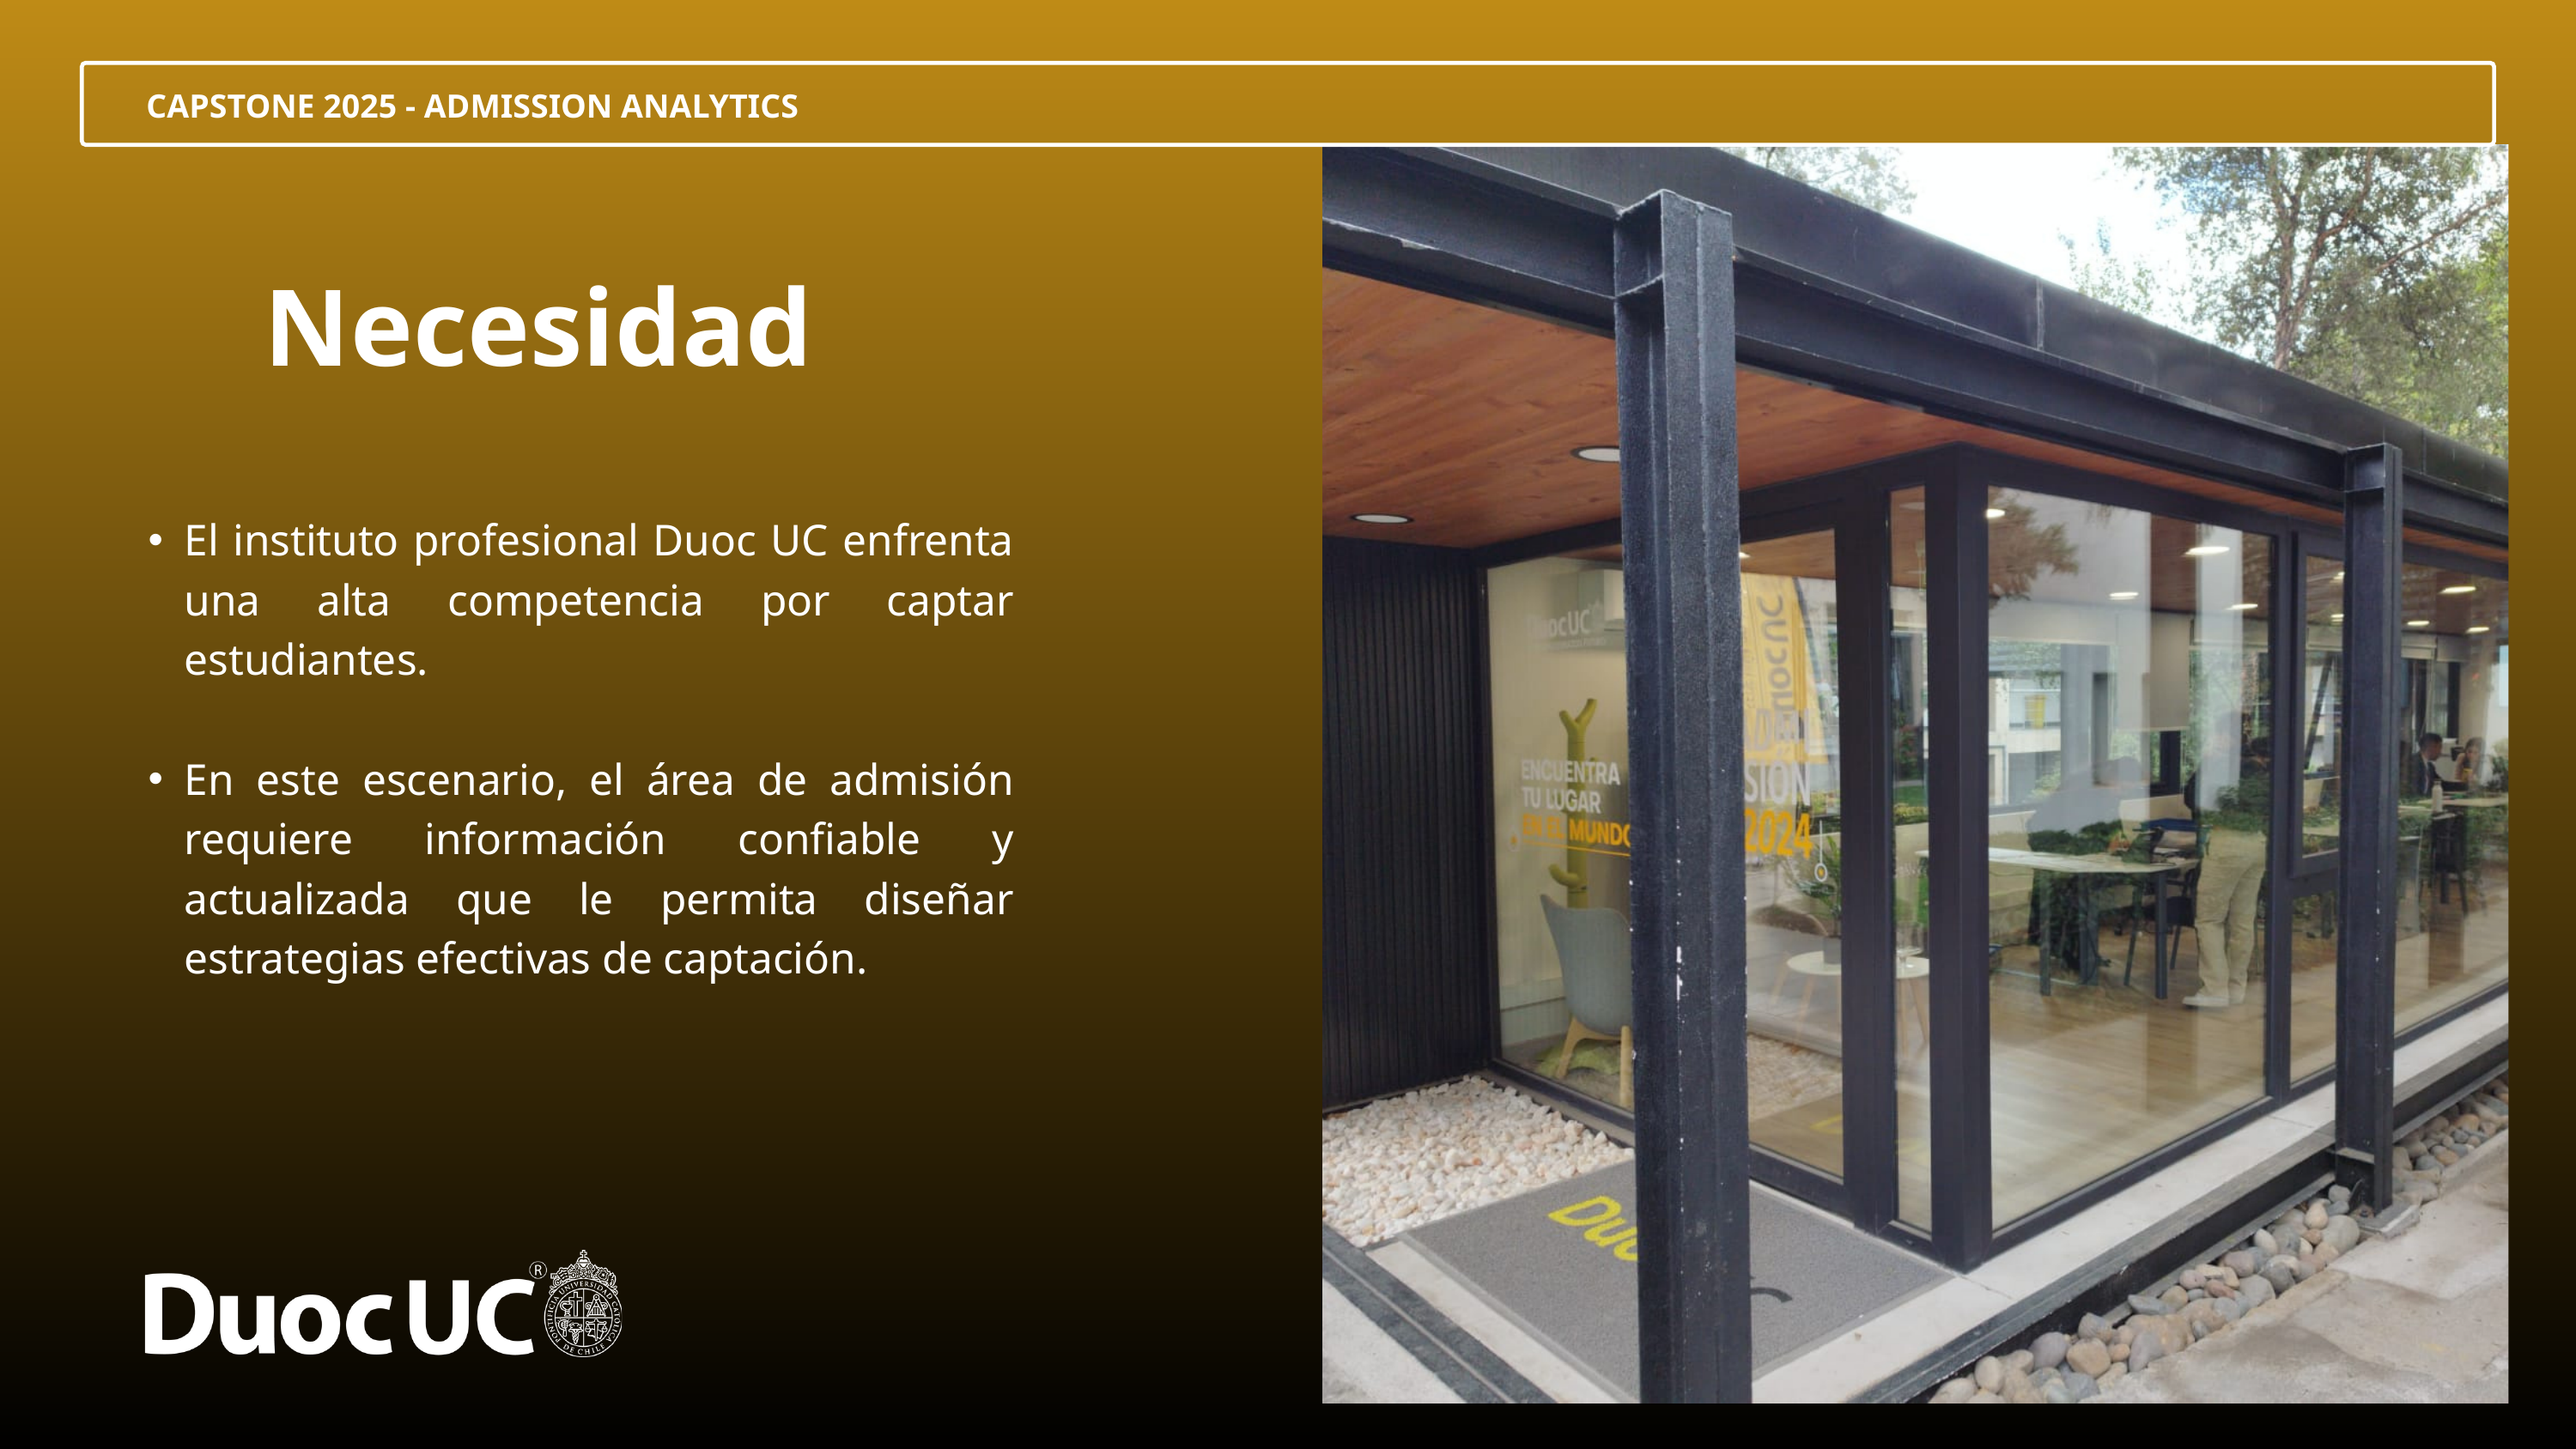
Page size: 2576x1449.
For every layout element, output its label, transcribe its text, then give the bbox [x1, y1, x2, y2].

text_box [144, 1250, 623, 1357]
text_box El instituto profesional Duoc UC enfrenta una alta competencia por captar estudiantes. En este escenario, el área de admisión requiere información confiable y actualizada que le permita diseñar estrategias efectivas de captación. [112, 505, 1014, 983]
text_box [1321, 144, 2509, 1404]
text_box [82, 62, 2494, 145]
text_box Necesidad [264, 239, 861, 388]
